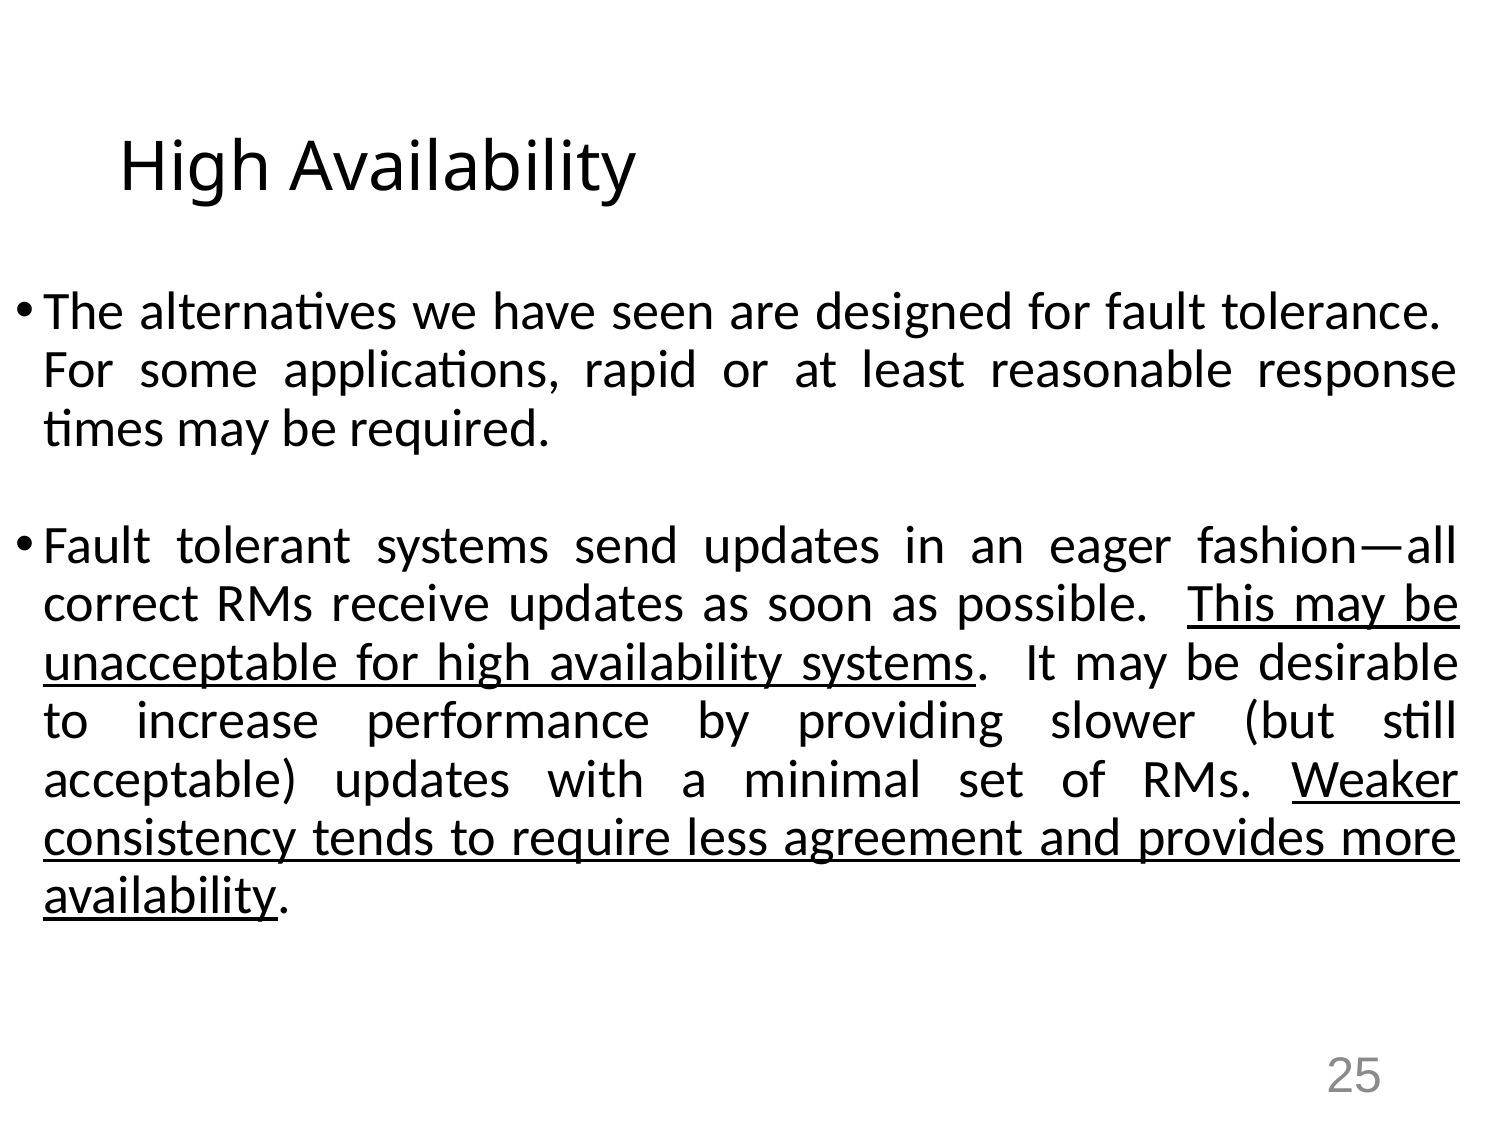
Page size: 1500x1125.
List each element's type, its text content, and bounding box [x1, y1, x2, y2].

slide_number 25 [1059, 1042, 1397, 1103]
title High Availability [103, 59, 1397, 275]
list The alternatives we have seen are designed for fault tolerance. For some applications, rapid or at least reasonable response times may be required. Fault tolerant systems send updates in an eager fashion—all correct RMs receive updates as soon as possible. This may be unacceptable for high availability systems. It may be desirable to increase performance by providing slower (but still acceptable) updates with a minimal set of RMs. Weaker consistency tends to require less agreement and provides more availability. [0, 275, 1475, 1125]
